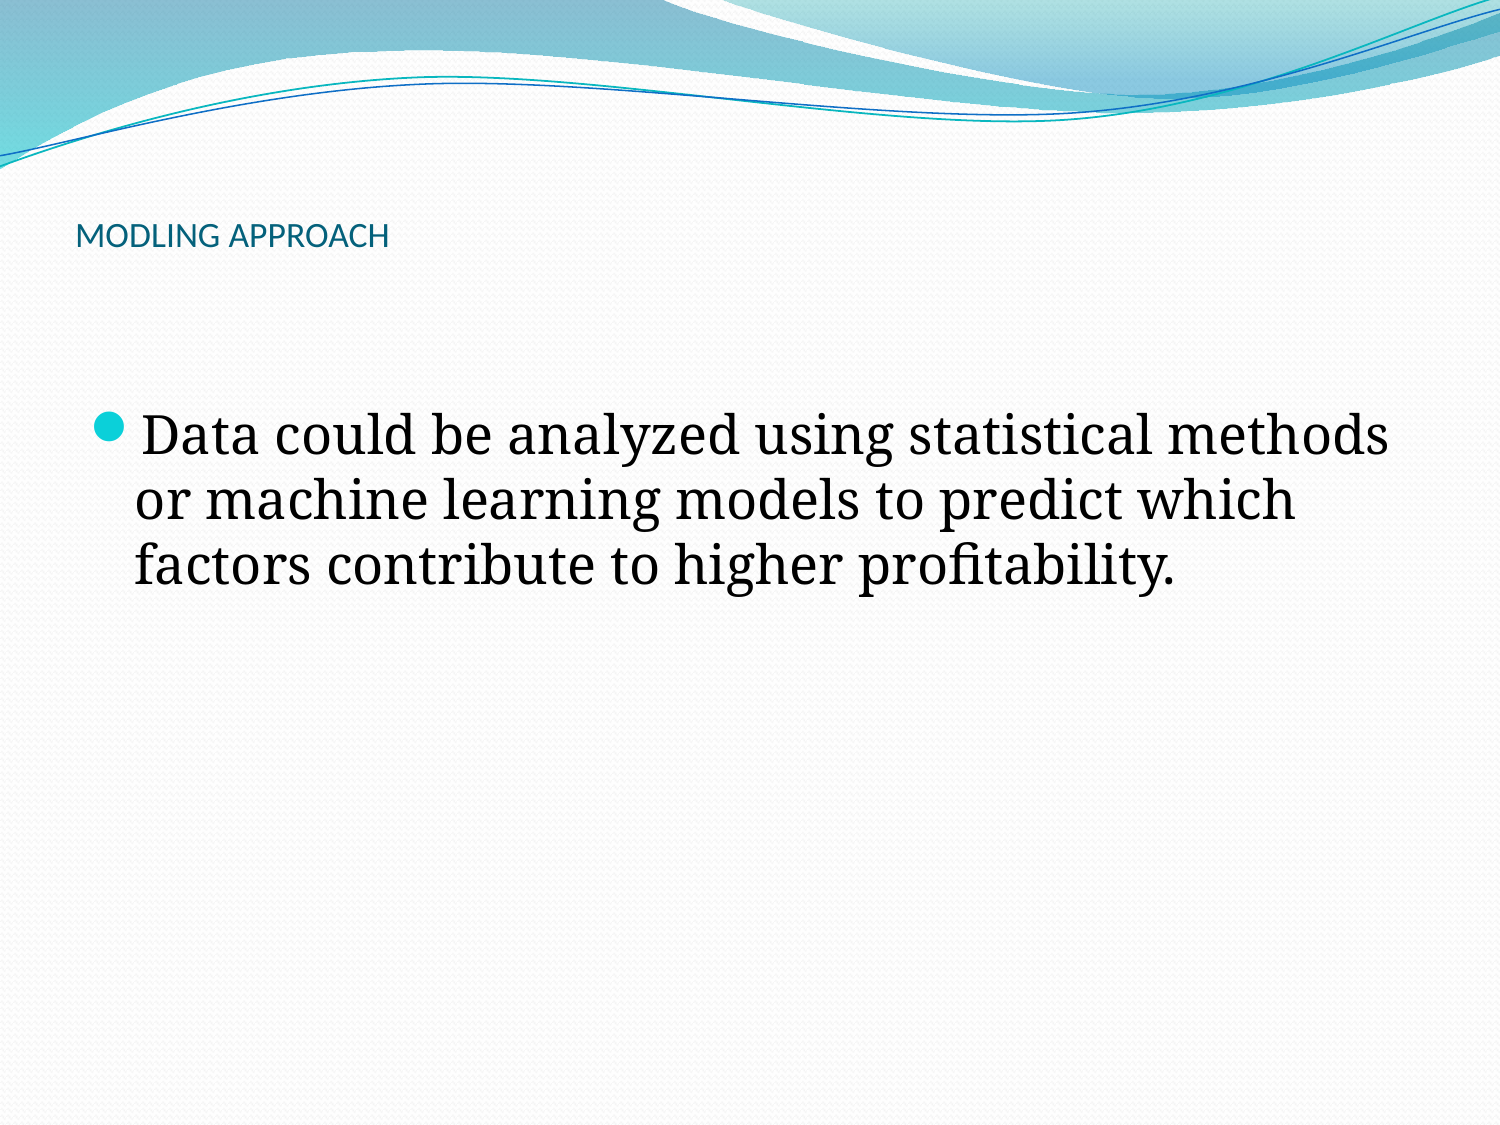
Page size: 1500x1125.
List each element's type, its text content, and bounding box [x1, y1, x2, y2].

list Data could be analyzed using statistical methods or machine learning models to predict which factors contribute to higher profitability. [75, 317, 1425, 1038]
title MODLING APPROACH [75, 115, 1425, 303]
